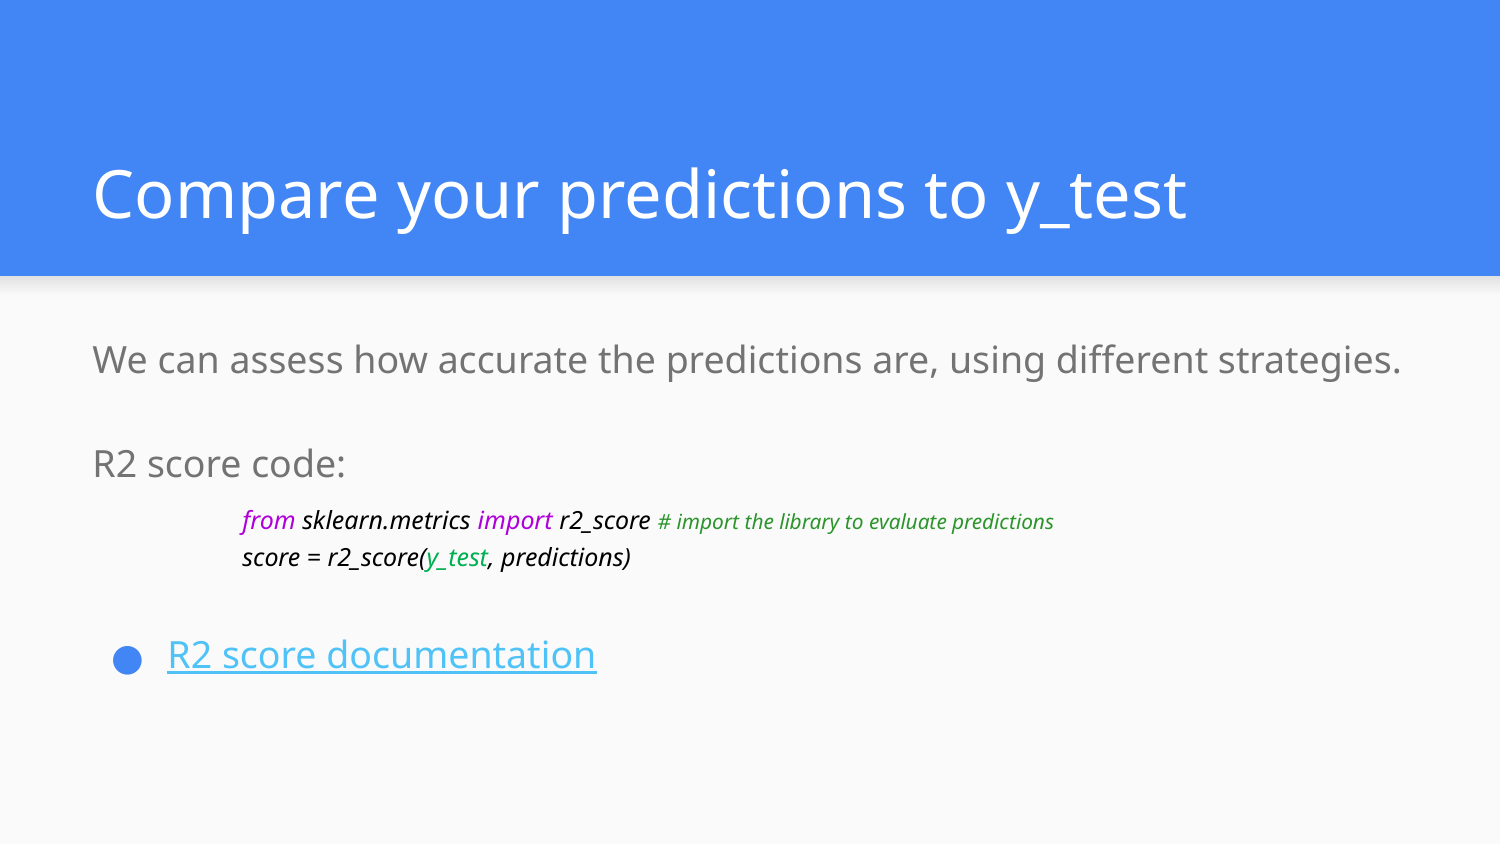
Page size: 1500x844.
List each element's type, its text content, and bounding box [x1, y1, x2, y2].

list We can assess how accurate the predictions are, using different strategies. R2 score code: from sklearn.metrics import r2_score # import the library to evaluate predictions score = r2_score(y_test, predictions) R2 score documentation [77, 314, 1427, 760]
title Compare your predictions to y_test [77, 121, 1427, 248]
